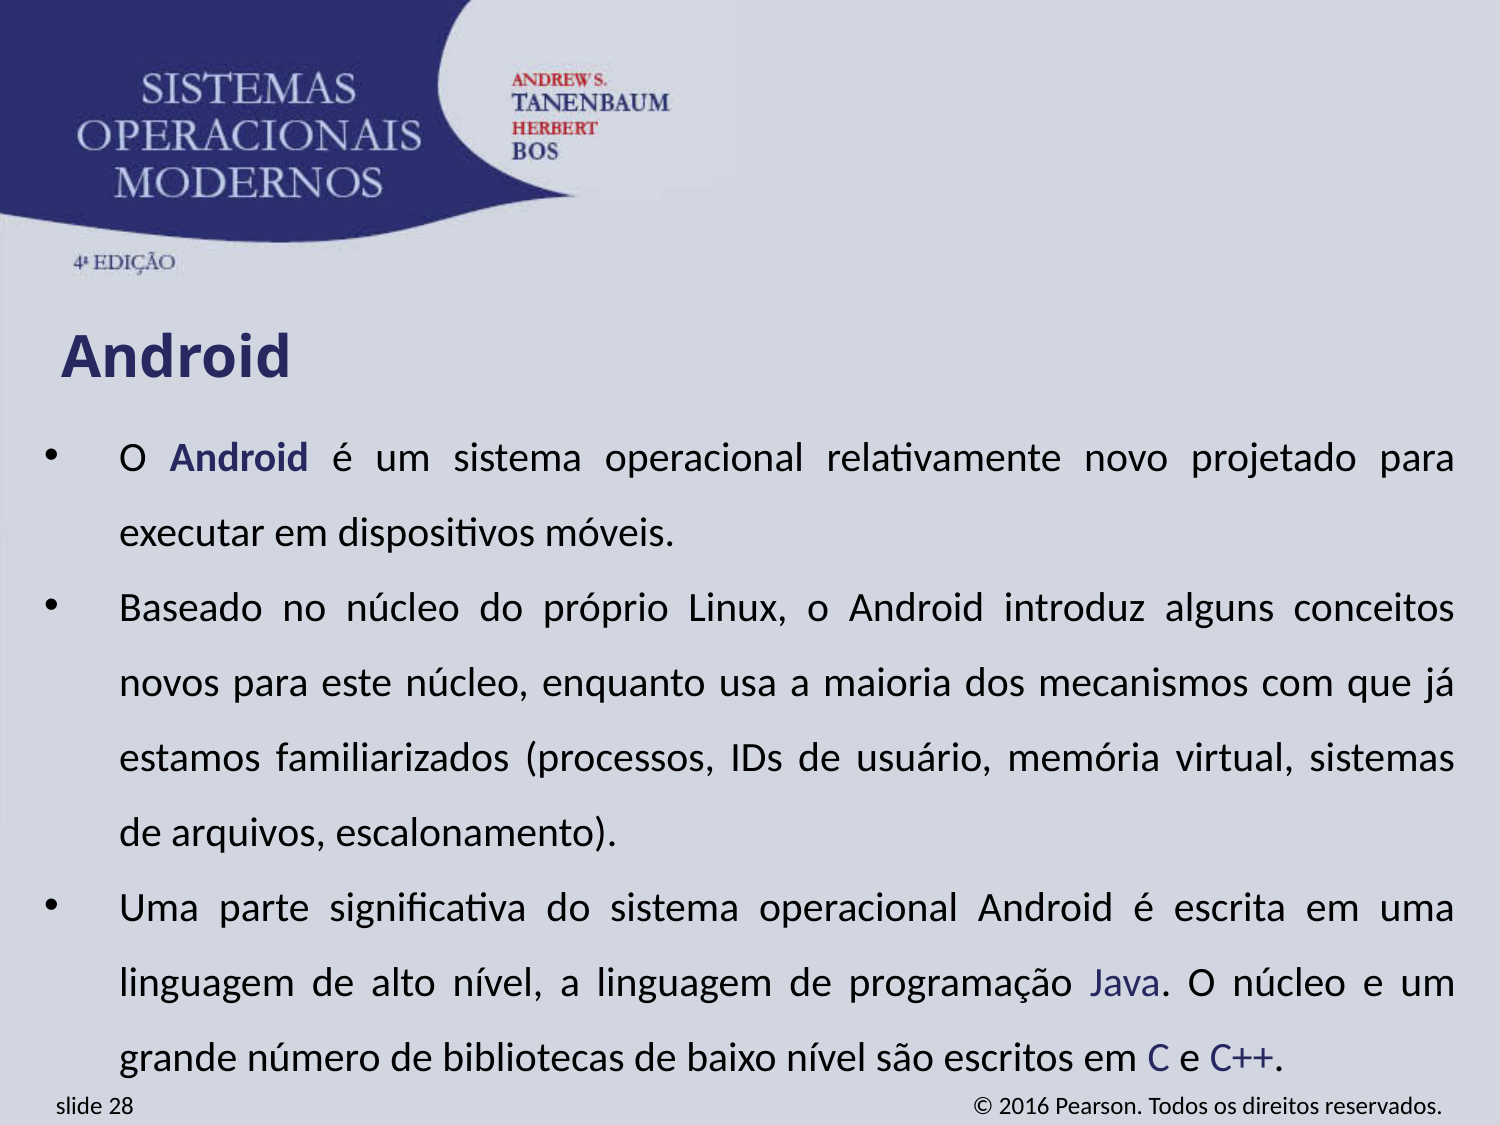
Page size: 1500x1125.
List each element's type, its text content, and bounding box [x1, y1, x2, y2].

picture [0, 0, 1500, 1125]
text_box O Android é um sistema operacional relativamente novo projetado para executar em dispositivos móveis. Baseado no núcleo do próprio Linux, o Android introduz alguns conceitos novos para este núcleo, enquanto usa a maioria dos mecanismos com que já estamos familiarizados (processos, IDs de usuário, memória virtual, sistemas de arquivos, escalonamento). Uma parte significativa do sistema operacional Android é escrita em uma linguagem de alto nível, a linguagem de programação Java. O núcleo e um grande número de bibliotecas de baixo nível são escritos em C e C++. [29, 397, 1471, 1087]
text_box Android [46, 311, 307, 396]
